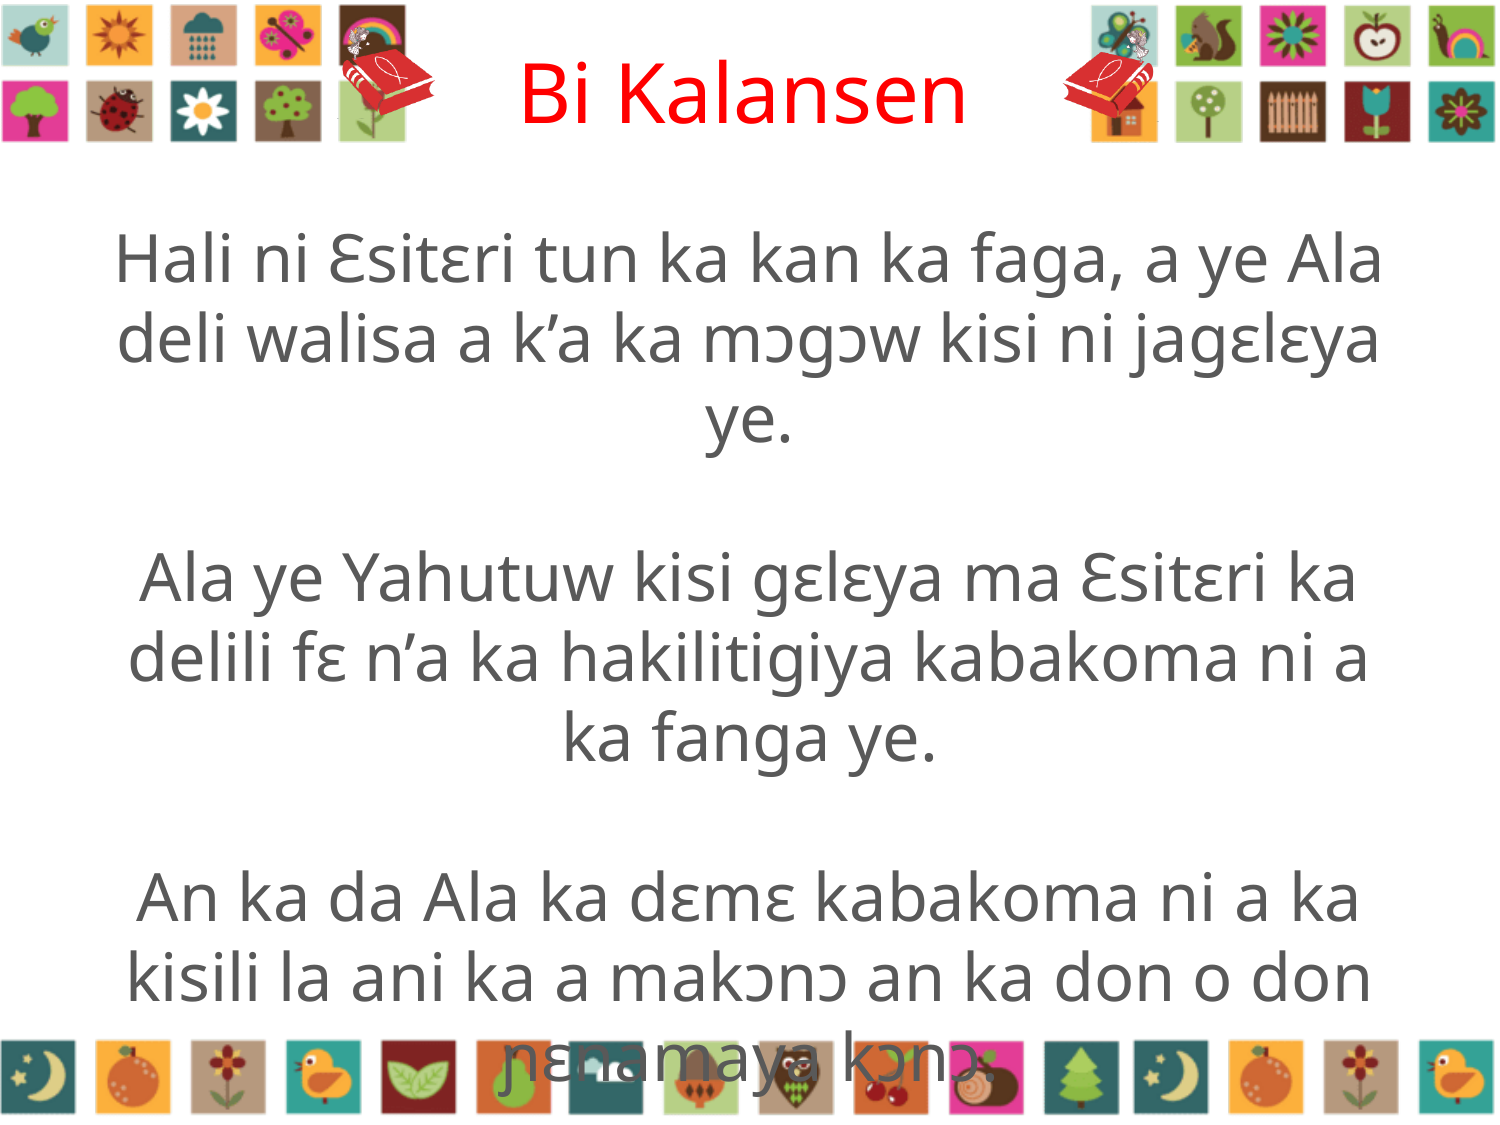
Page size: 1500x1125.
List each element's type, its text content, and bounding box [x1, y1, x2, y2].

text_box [0, 1028, 1500, 1118]
text_box Bi Kalansen [424, 32, 1077, 148]
text_box Hali ni Ɛsitɛri tun ka kan ka faga, a ye Ala deli walisa a k’a ka mɔgɔw kisi ni jagɛlɛya ye. Ala ye Yahutuw kisi gɛlɛya ma Ɛsitɛri ka delili fɛ n’a ka hakilitigiya kabakoma ni a ka fanga ye. An ka da Ala ka dɛmɛ kabakoma ni a ka kisili la ani ka a makɔnɔ an ka don o don ɲɛnamaya kɔnɔ. [76, 208, 1424, 1027]
picture [1031, 3, 1500, 150]
picture [0, 3, 467, 150]
